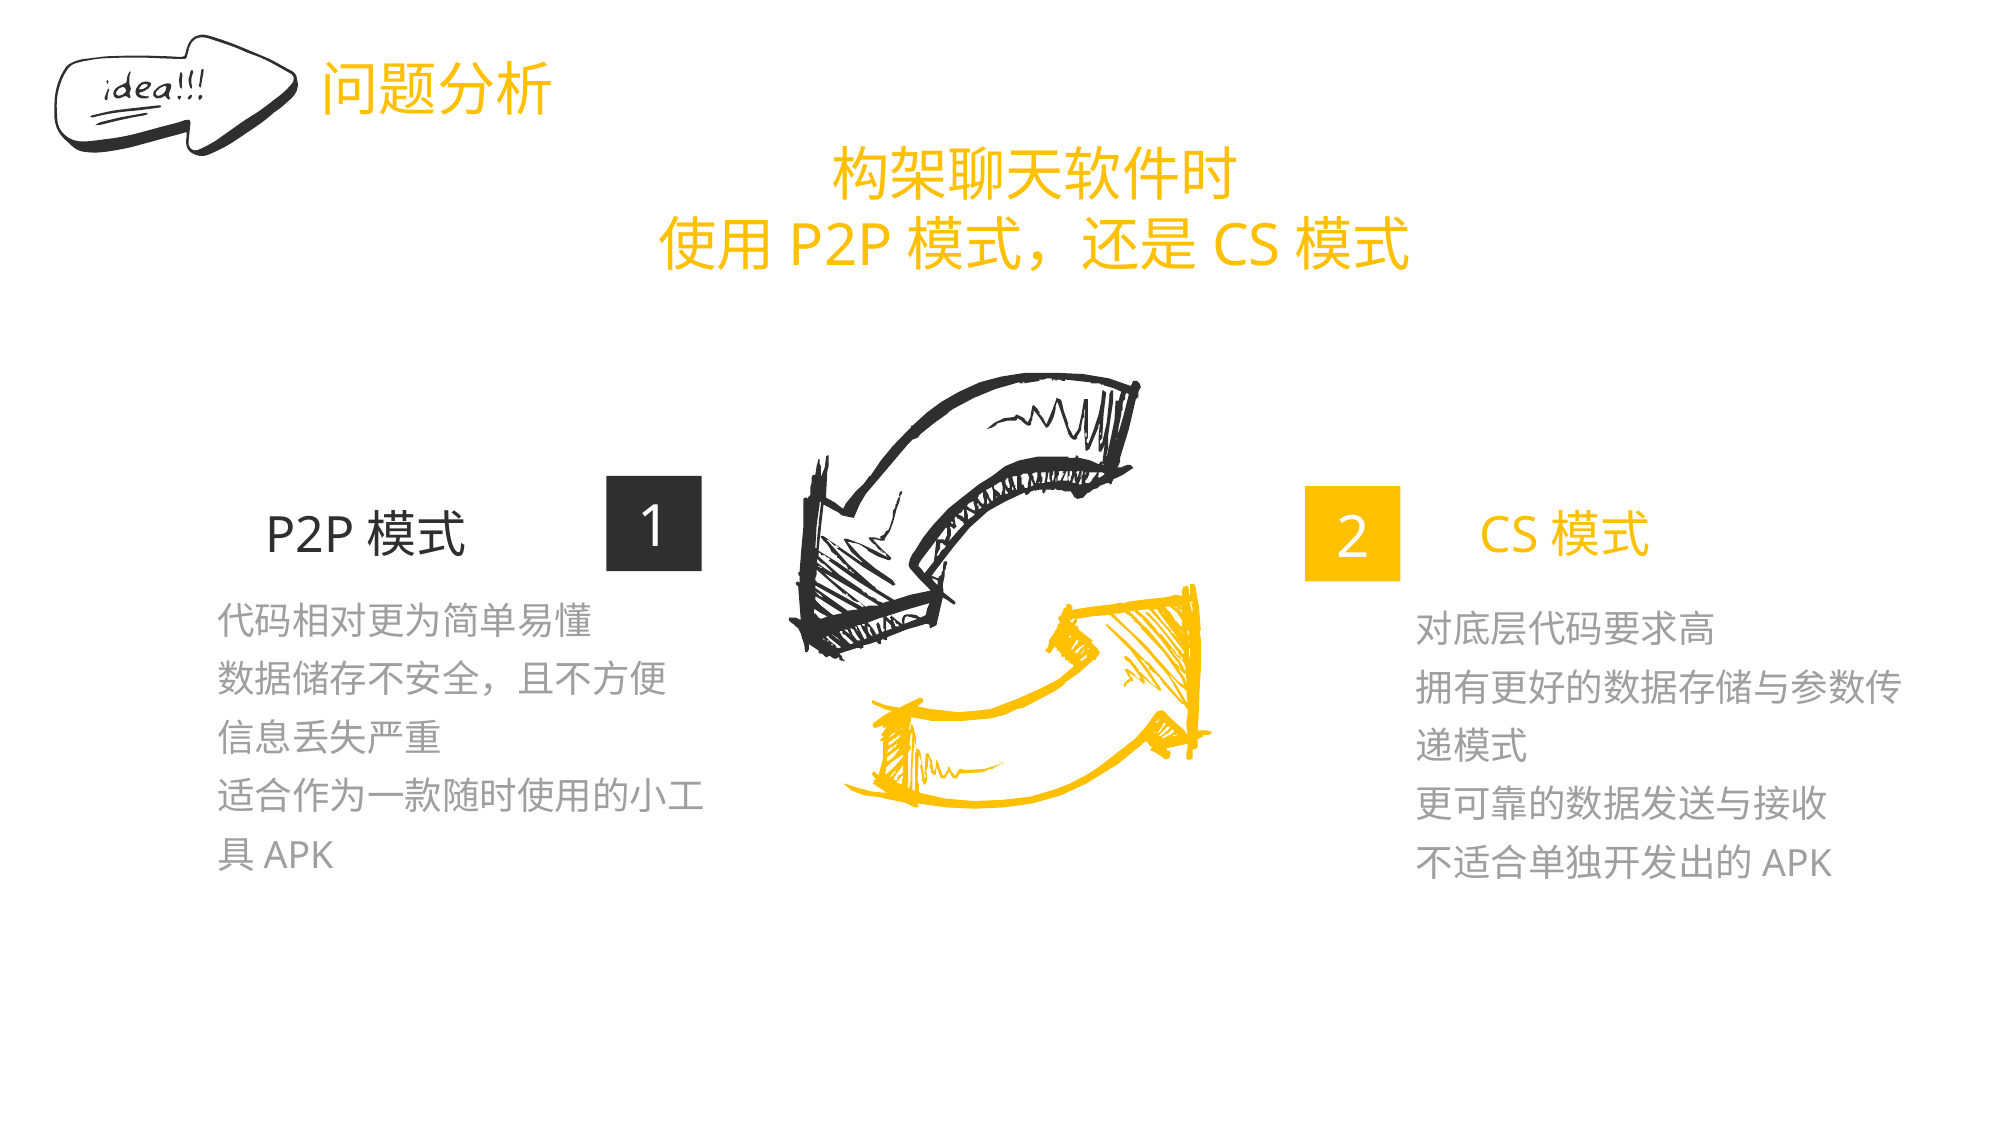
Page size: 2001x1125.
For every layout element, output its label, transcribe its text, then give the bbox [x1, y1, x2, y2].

text_box [788, 372, 1141, 662]
text_box CS模式 [1464, 495, 1666, 571]
text_box 1 [605, 475, 703, 572]
text_box 对底层代码要求高 拥有更好的数据存储与参数传递模式 更可靠的数据发送与接收 不适合单独开发出的APK [1400, 584, 1944, 892]
text_box [844, 584, 1212, 809]
text_box 代码相对更为简单易懂 数据储存不安全，且不方便 信息丢失严重 适合作为一款随时使用的小工具APK [202, 575, 746, 884]
text_box [54, 34, 298, 157]
text_box 构架聊天软件时 使用P2P模式，还是CS模式 [614, 130, 1456, 285]
text_box 2 [1304, 485, 1402, 582]
text_box P2P模式 [250, 495, 482, 571]
text_box 问题分析 [306, 44, 749, 130]
